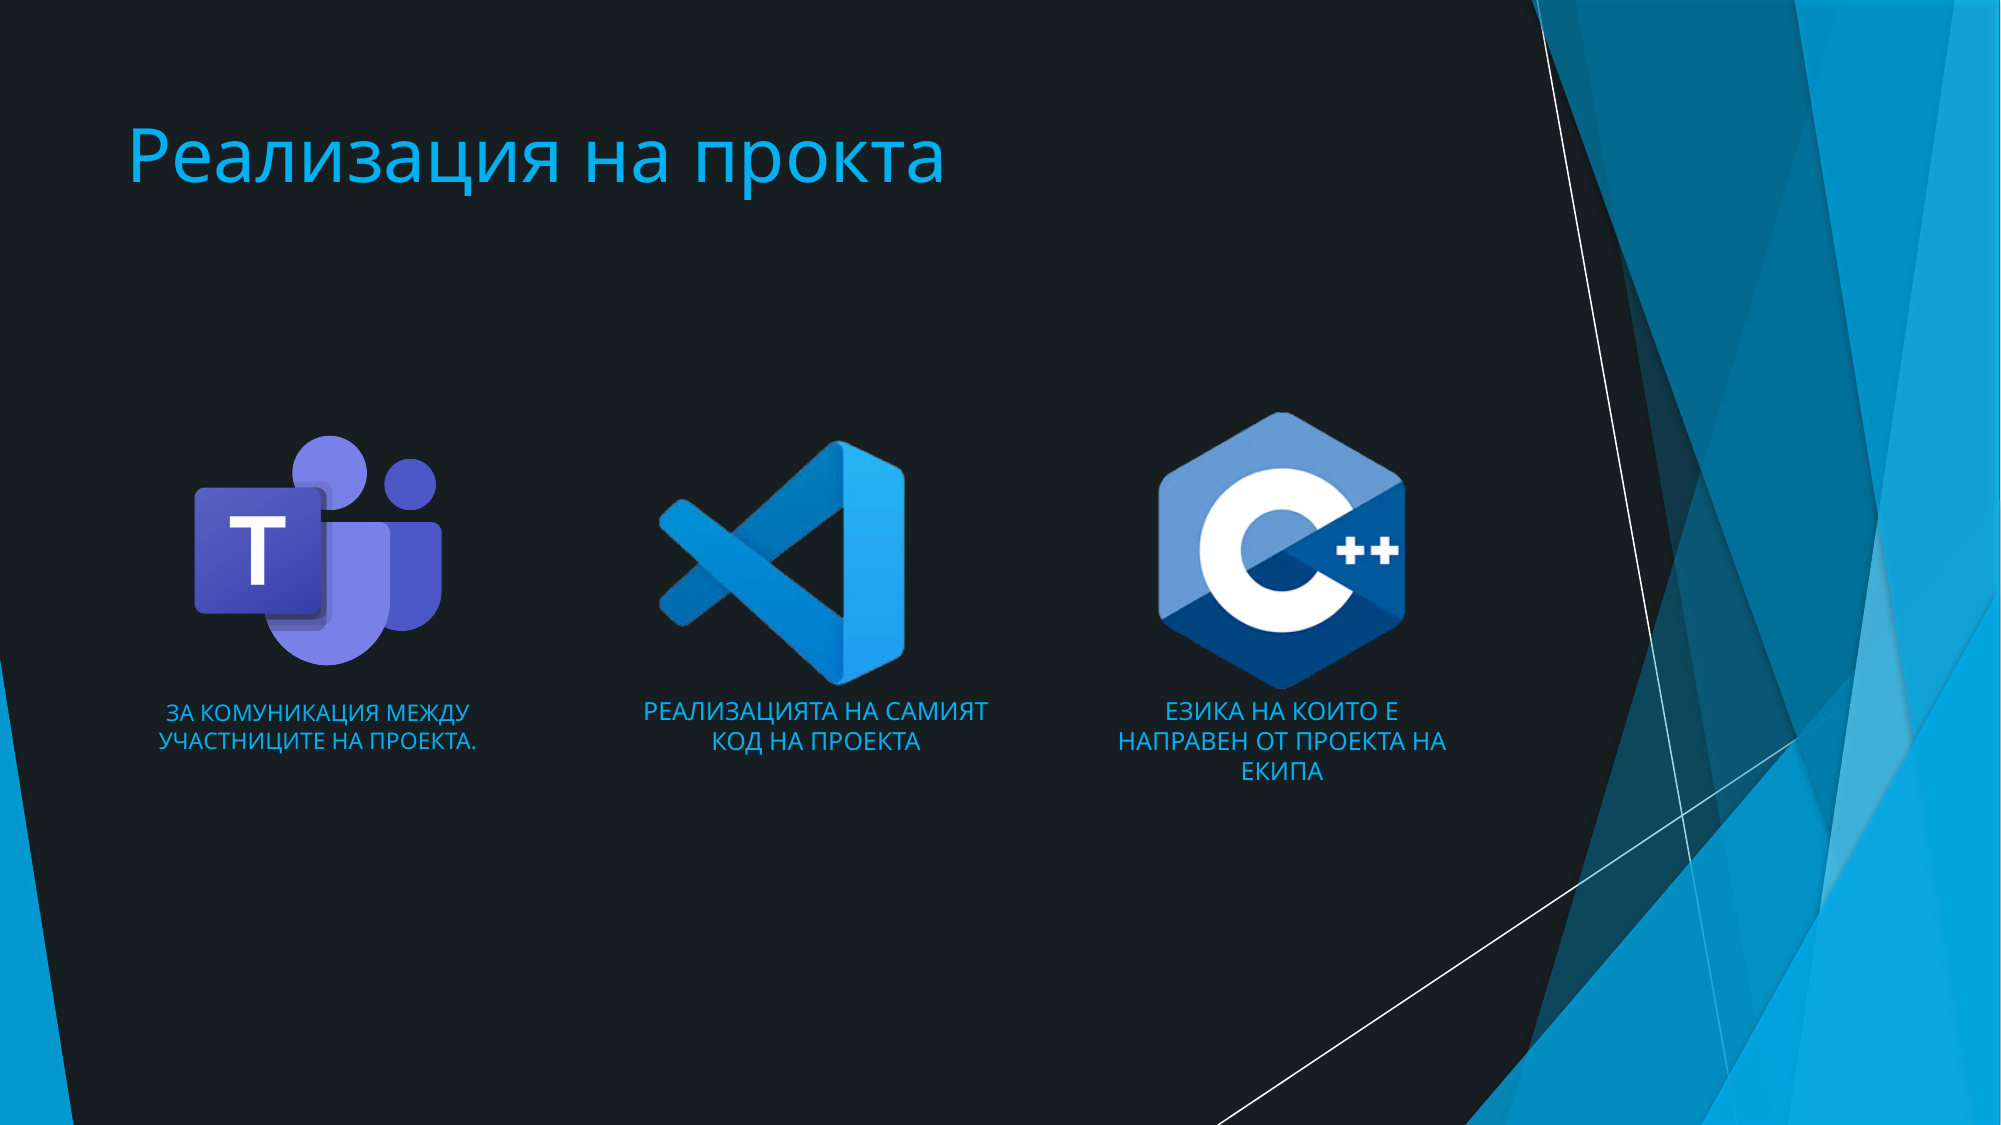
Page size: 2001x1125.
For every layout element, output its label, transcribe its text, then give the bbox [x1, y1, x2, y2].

text_box ЕЗИКА НА КОИТО Е НАПРАВЕН ОТ ПРОЕКТА НА ЕКИПА [1088, 687, 1476, 793]
text_box ЗА КОМУНИКАЦИЯ МЕЖДУ УЧАСТНИЦИТЕ НА ПРОЕКТА. [118, 732, 518, 762]
picture [1140, 408, 1424, 693]
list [58, 377, 577, 724]
title Реализация на прокта [111, 99, 1522, 317]
text_box РЕАЛИЗАЦИЯТА НА САМИЯТ КОД НА ПРОЕКТА [616, 687, 1017, 763]
picture [651, 432, 912, 693]
